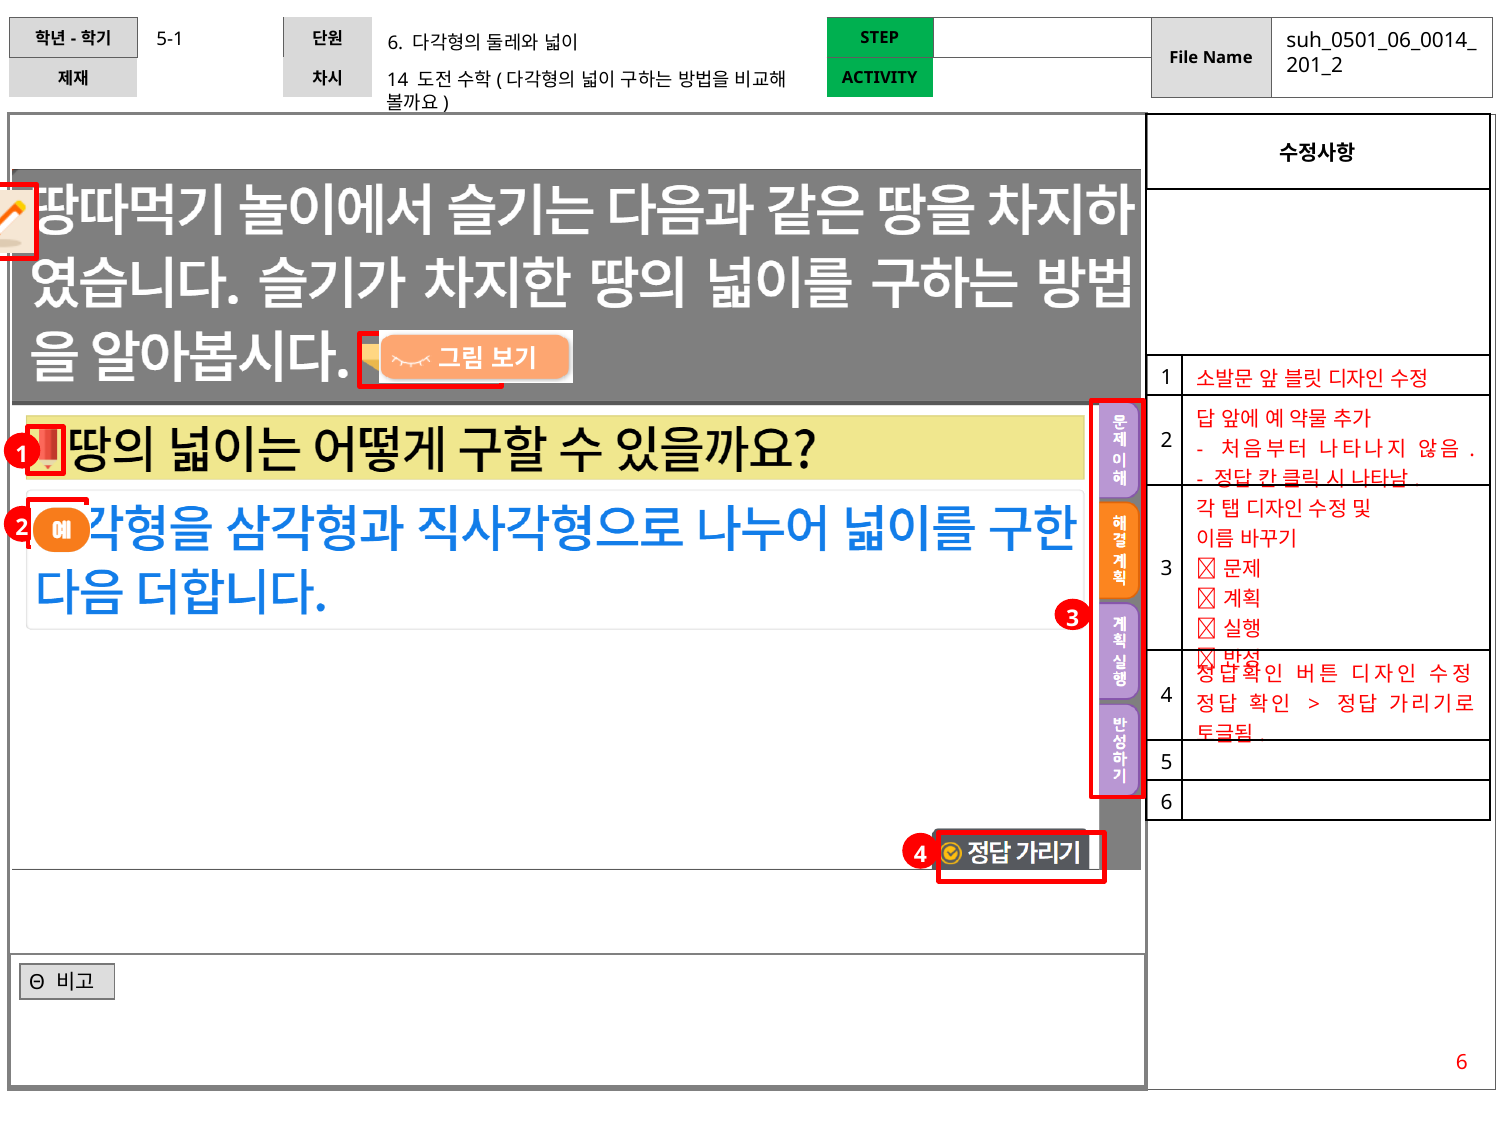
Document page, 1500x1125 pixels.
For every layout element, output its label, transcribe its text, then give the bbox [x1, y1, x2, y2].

table_cell 3 [1147, 486, 1181, 649]
table_cell 정답확인 버튼 디자인 수정 정답 확인 > 정답 가리기로 토글됨. [1183, 651, 1489, 739]
table_cell 6 [1147, 781, 1181, 819]
text_box 2 [1, 511, 6, 536]
table_cell 소발문 앞 블릿 디자인 수정 [1183, 356, 1489, 394]
table_cell 2 [1147, 396, 1181, 484]
table_header 수정사항 [1147, 115, 1489, 188]
table_cell 답 앞에 예 약물 추가 - 처음부터 나타나지 않음. - 정답 칸 클릭 시 나타남. [1183, 396, 1489, 484]
text_box suh_0501_06_0014_201_2 [1271, 18, 1500, 84]
text_box 14 도전 수학(다각형의 넓이 구하는 방법을 비교해 볼까요) [372, 60, 821, 96]
text_box 5-1 [141, 18, 284, 55]
text_box 6. 다각형의 둘레와 넓이 [372, 23, 828, 48]
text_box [379, 330, 578, 383]
text_box [1491, 160, 1500, 251]
text_box [0, 182, 6, 189]
table_cell 각 탭 디자인 수정 및 이름 바꾸기 문제 계획 실행 반성 [1183, 486, 1489, 649]
table_cell 1 [1147, 356, 1181, 394]
table_cell [1183, 741, 1489, 779]
picture [0, 169, 1141, 870]
text_box [937, 877, 1106, 883]
table_cell [1183, 781, 1489, 819]
table_cell 5 [1147, 741, 1181, 779]
table_cell 4 [1147, 651, 1181, 739]
table_cell [1147, 190, 1489, 354]
